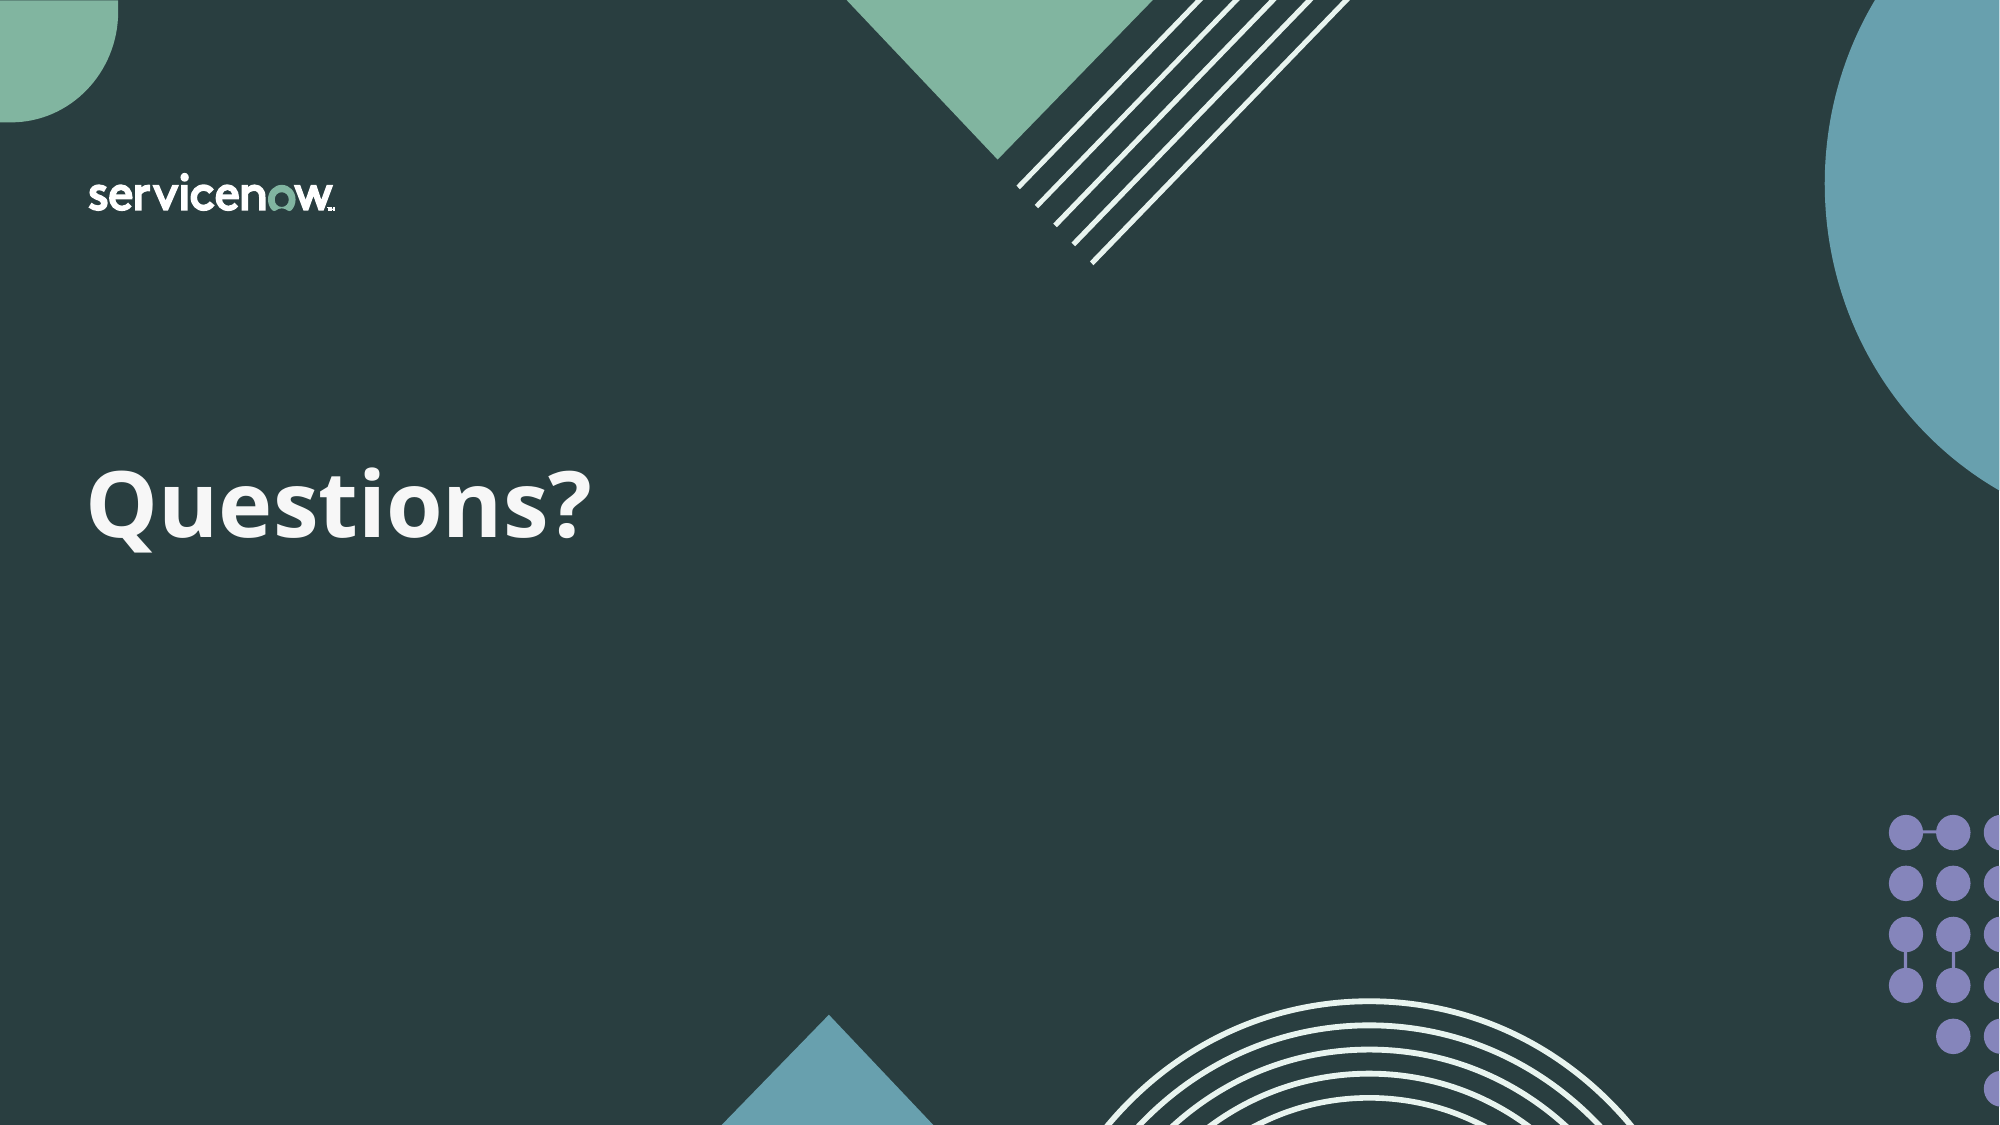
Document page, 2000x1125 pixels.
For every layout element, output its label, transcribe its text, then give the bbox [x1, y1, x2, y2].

title Questions? [70, 448, 1906, 558]
